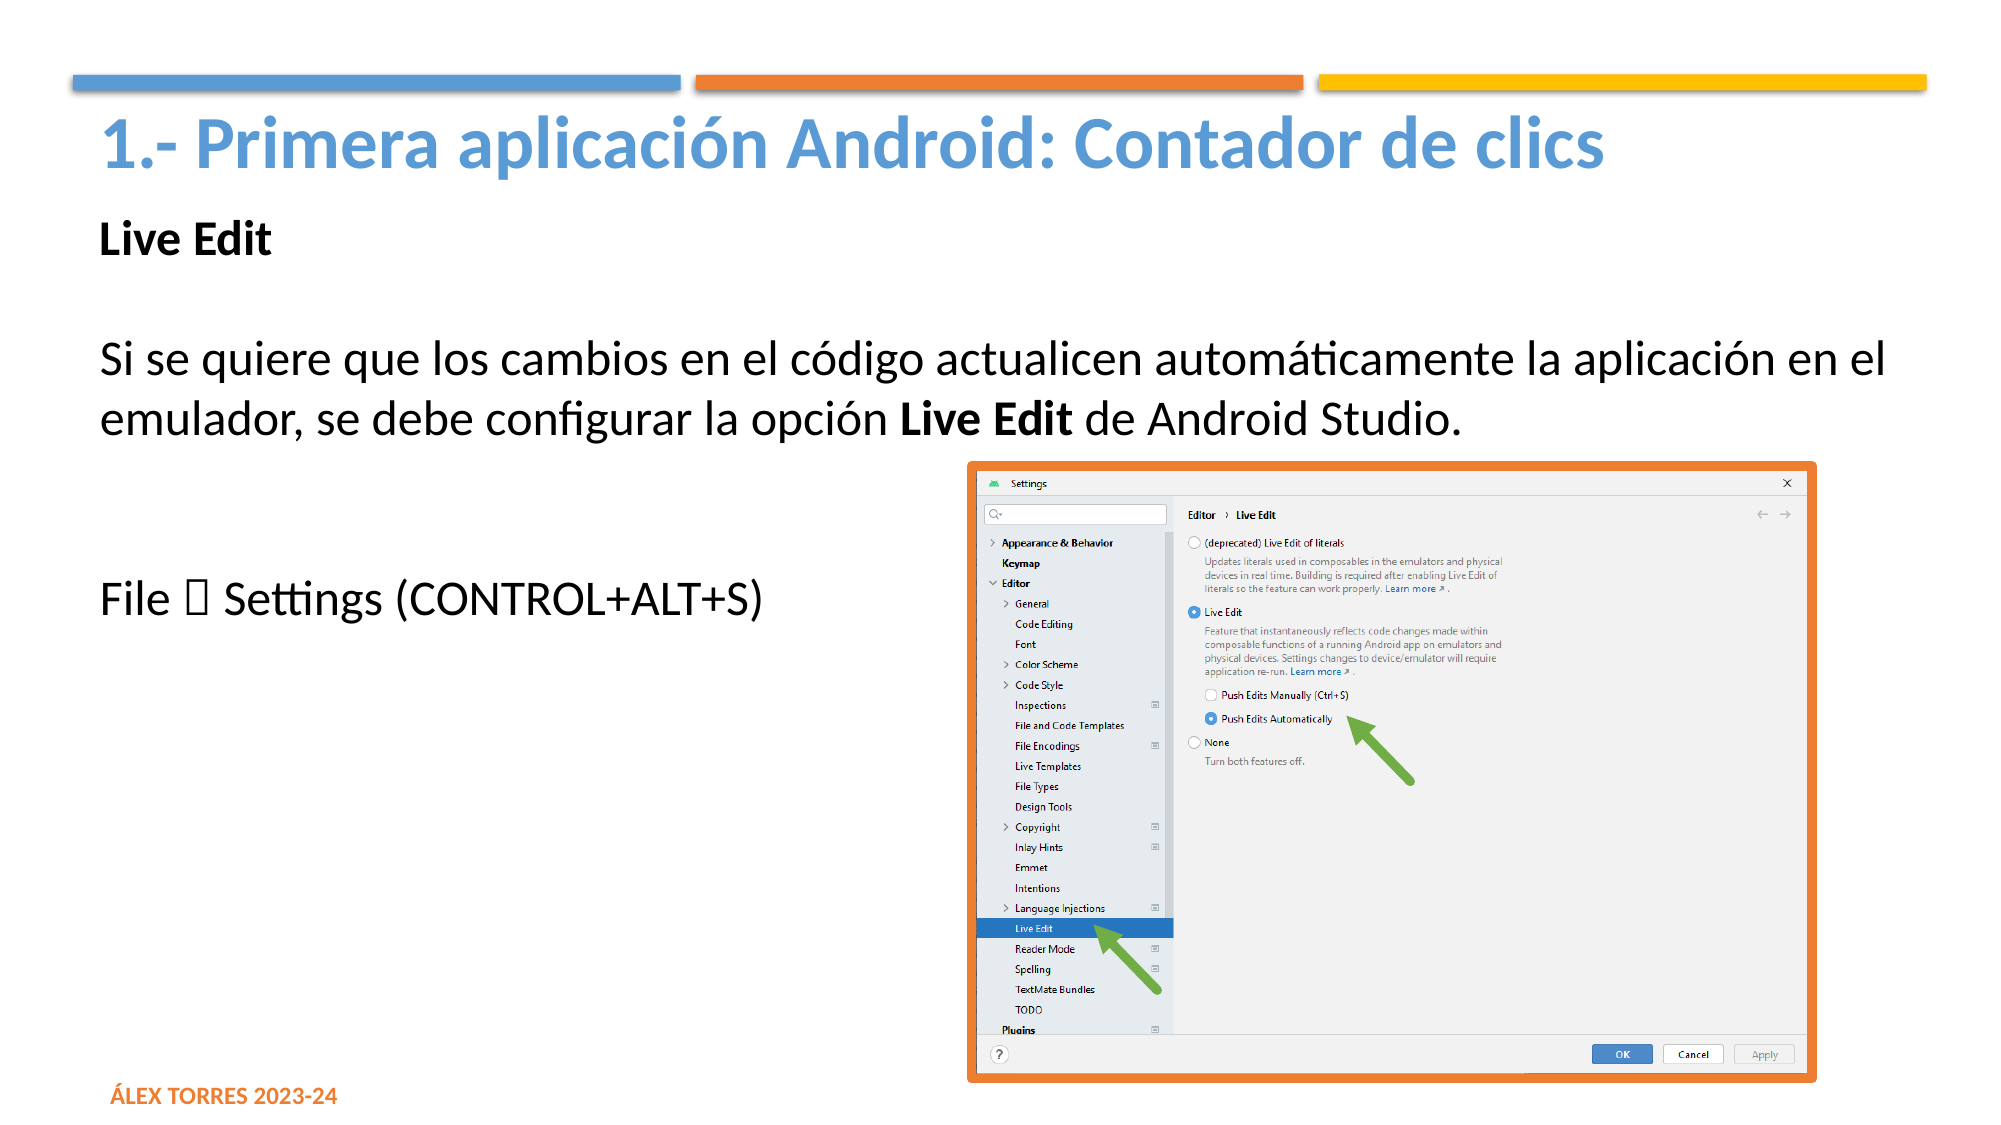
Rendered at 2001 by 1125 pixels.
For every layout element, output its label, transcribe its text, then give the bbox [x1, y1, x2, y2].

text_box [1092, 923, 1158, 991]
text_box Live Edit Si se quiere que los cambios en el código actualicen automáticamente la aplicación en el emulador, se debe configurar la opción Live Edit de Android Studio. File  Settings (CONTROL+ALT+S) [85, 190, 1915, 1074]
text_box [1345, 715, 1411, 782]
text_box 1.- Primera aplicación Android: Contador de clics [85, 78, 1915, 188]
picture [975, 470, 1808, 1075]
